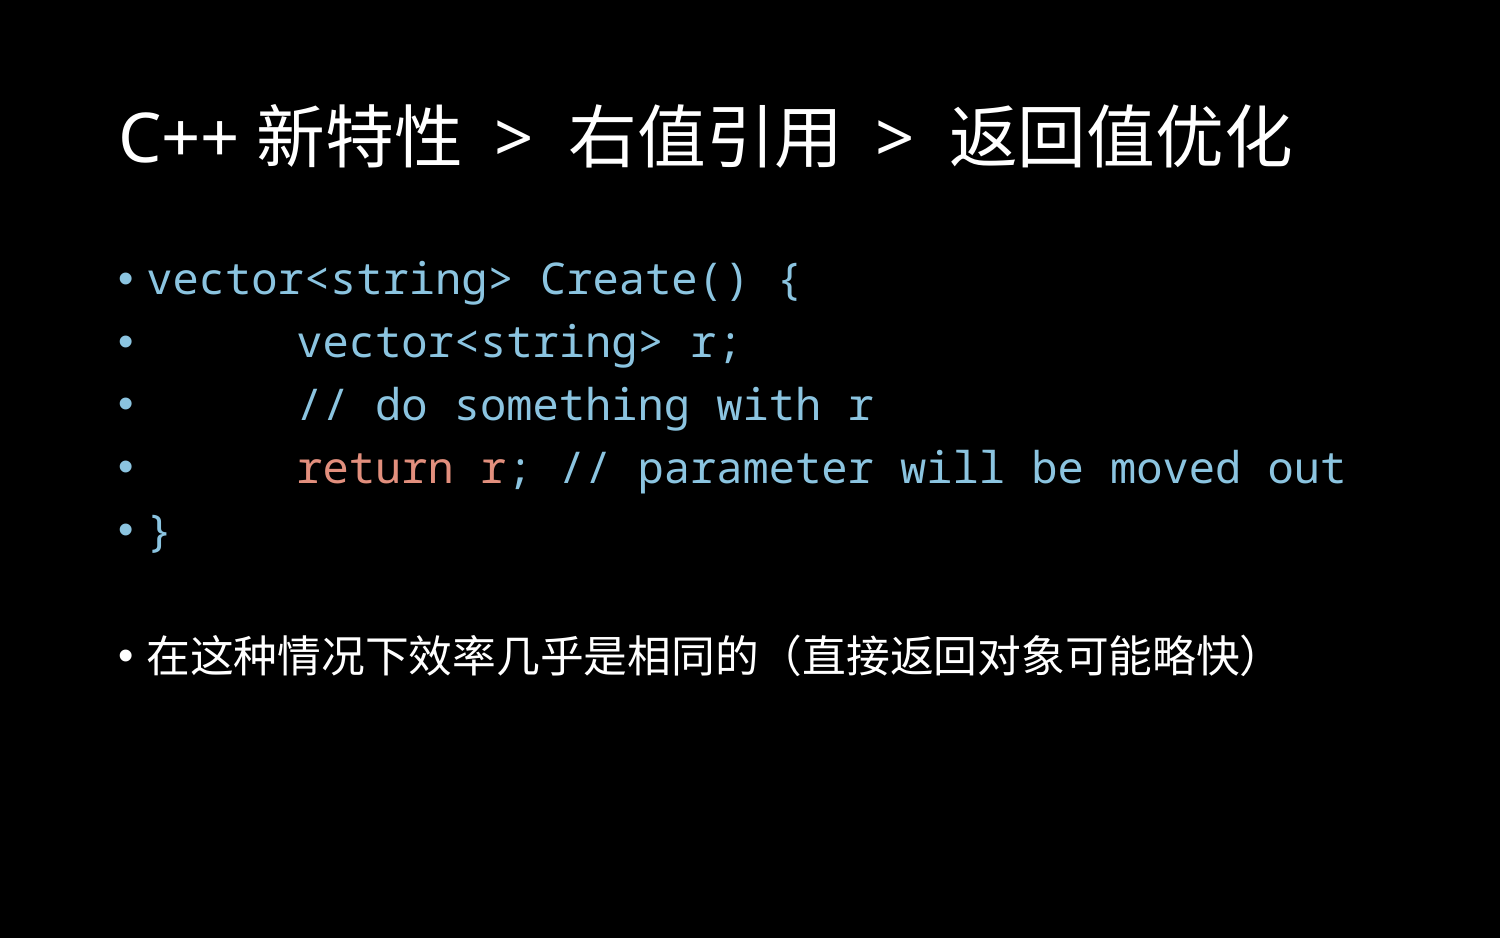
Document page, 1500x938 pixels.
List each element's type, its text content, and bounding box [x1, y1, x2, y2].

list vector<string> Create() { vector<string> r; // do something with r return r; // parameter will be moved out } 在这种情况下效率几乎是相同的（直接返回对象可能略快） [103, 249, 1397, 845]
title C++新特性 > 右值引用 > 返回值优化 [103, 49, 1397, 232]
